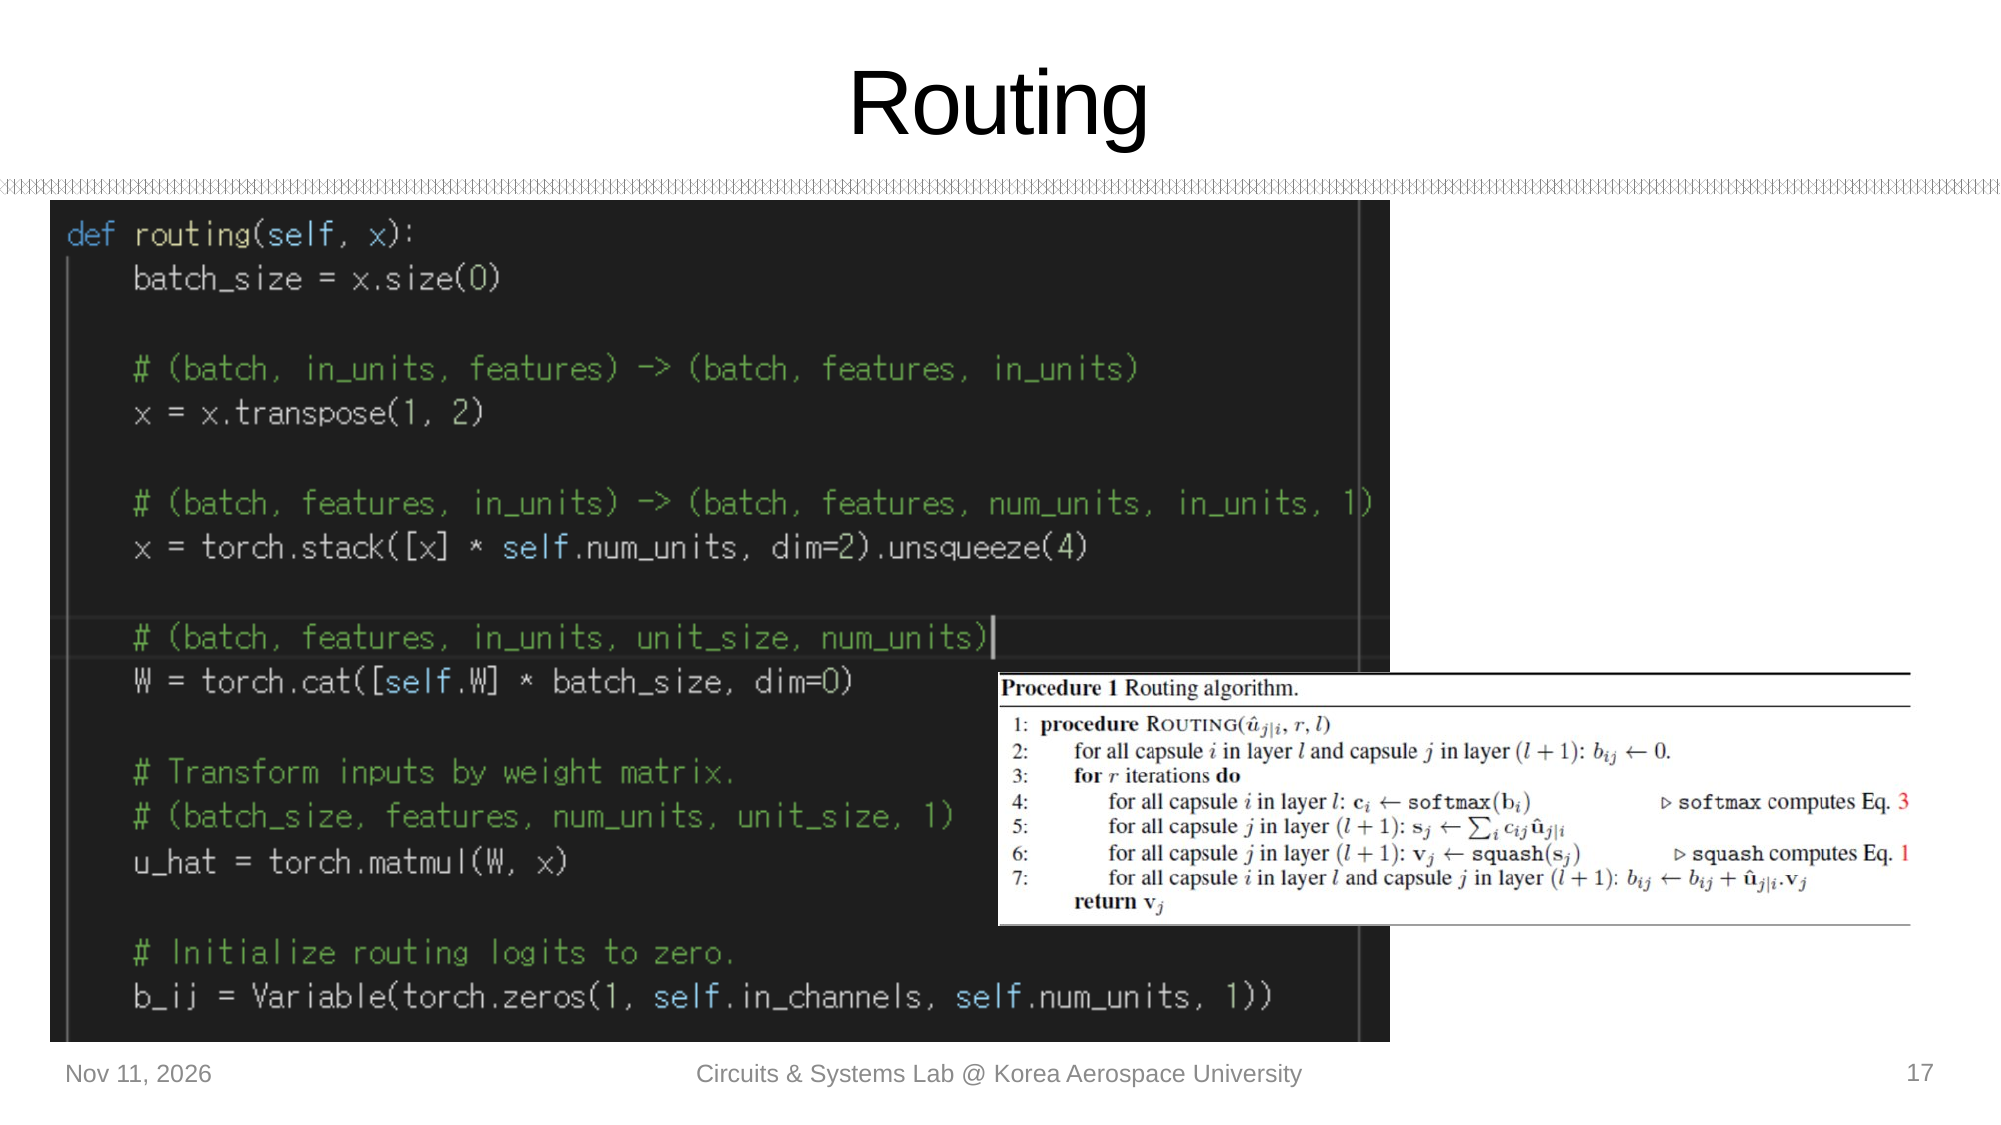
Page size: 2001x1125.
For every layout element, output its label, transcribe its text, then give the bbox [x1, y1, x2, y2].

picture [49, 200, 1924, 1042]
slide_number 23-Oct-20 [50, 1042, 500, 1103]
title Routing [50, 32, 1950, 163]
slide_number 17 [1493, 1041, 1950, 1102]
footer Circuits & Systems Lab @ Korea Aerospace University [662, 1042, 1338, 1103]
